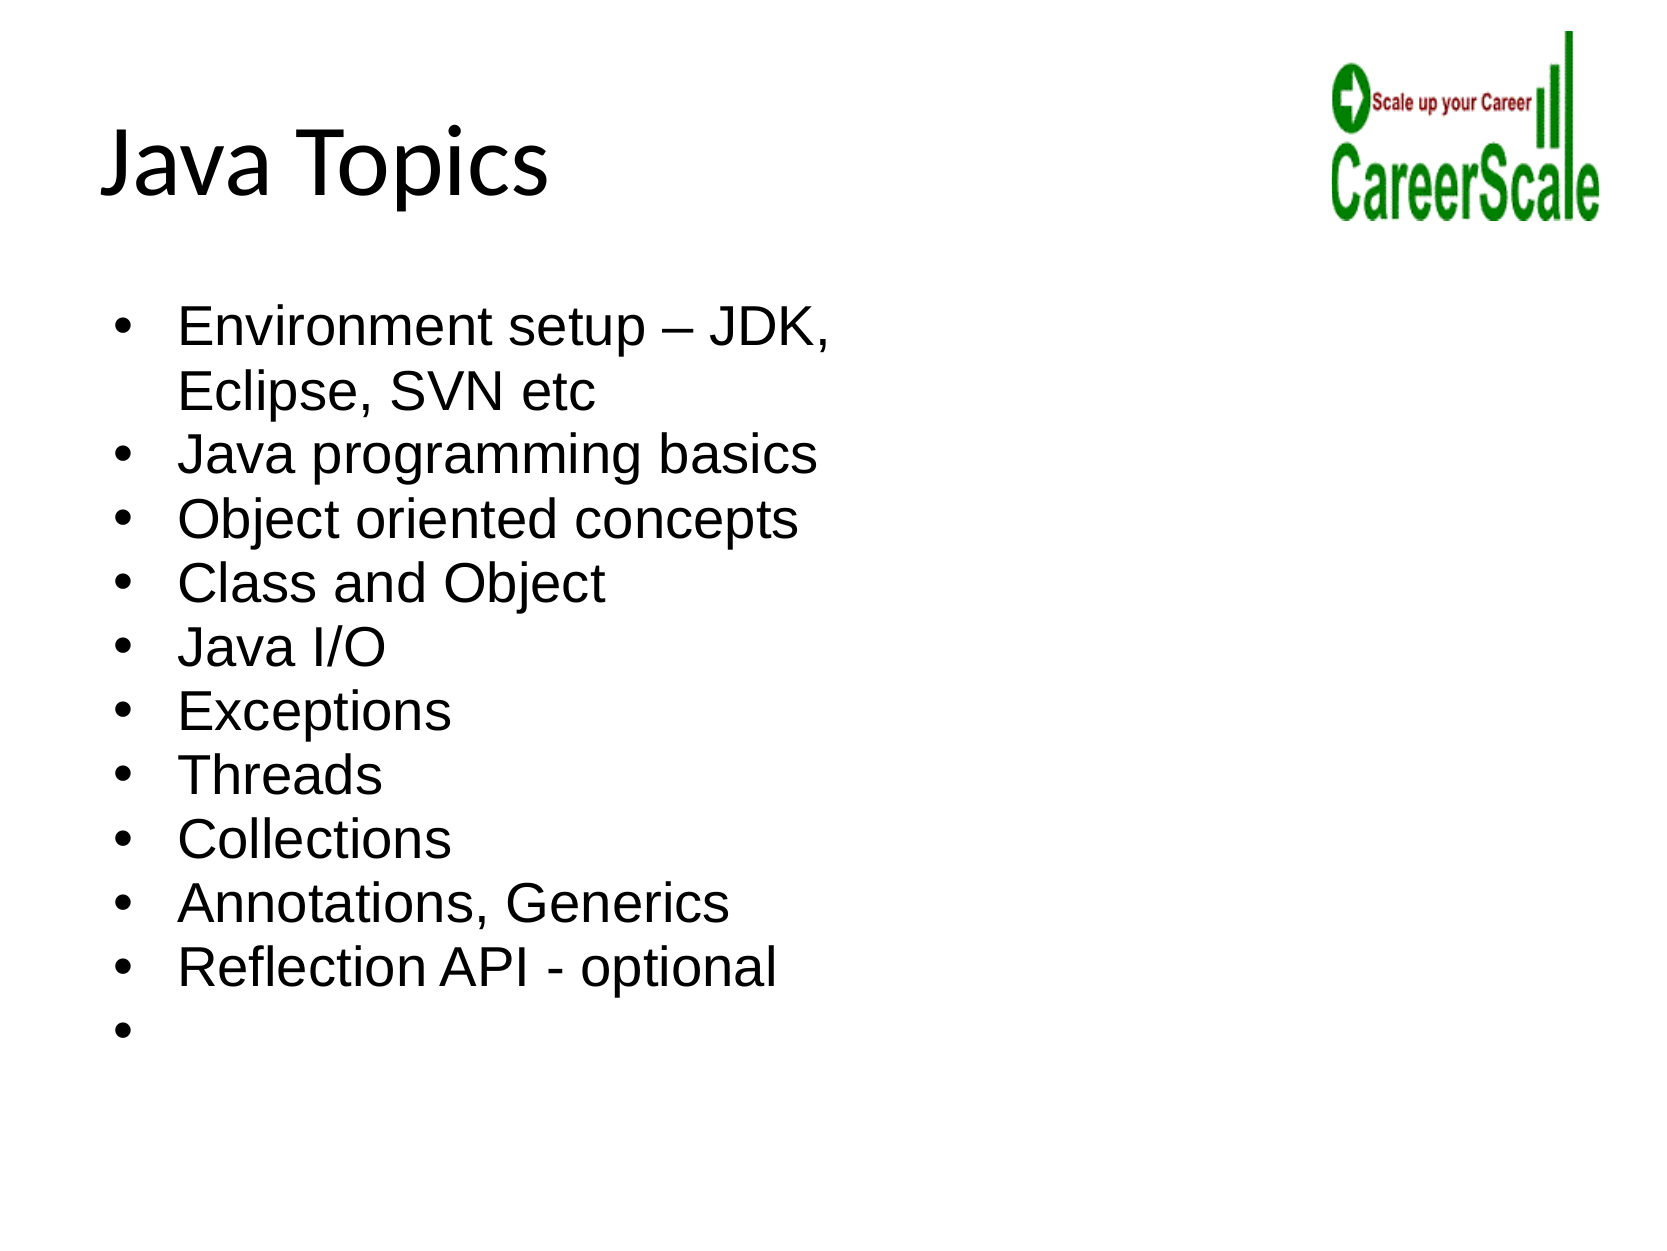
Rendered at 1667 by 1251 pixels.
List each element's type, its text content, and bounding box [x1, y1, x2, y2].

text_box Environment setup – JDK, Eclipse, SVN etc Java programming basics Object oriented concepts Class and Object Java I/O Exceptions Threads Collections Annotations, Generics Reflection API - optional [41, 294, 886, 1156]
title Java Topics [83, 50, 1584, 259]
picture [1331, 31, 1600, 221]
